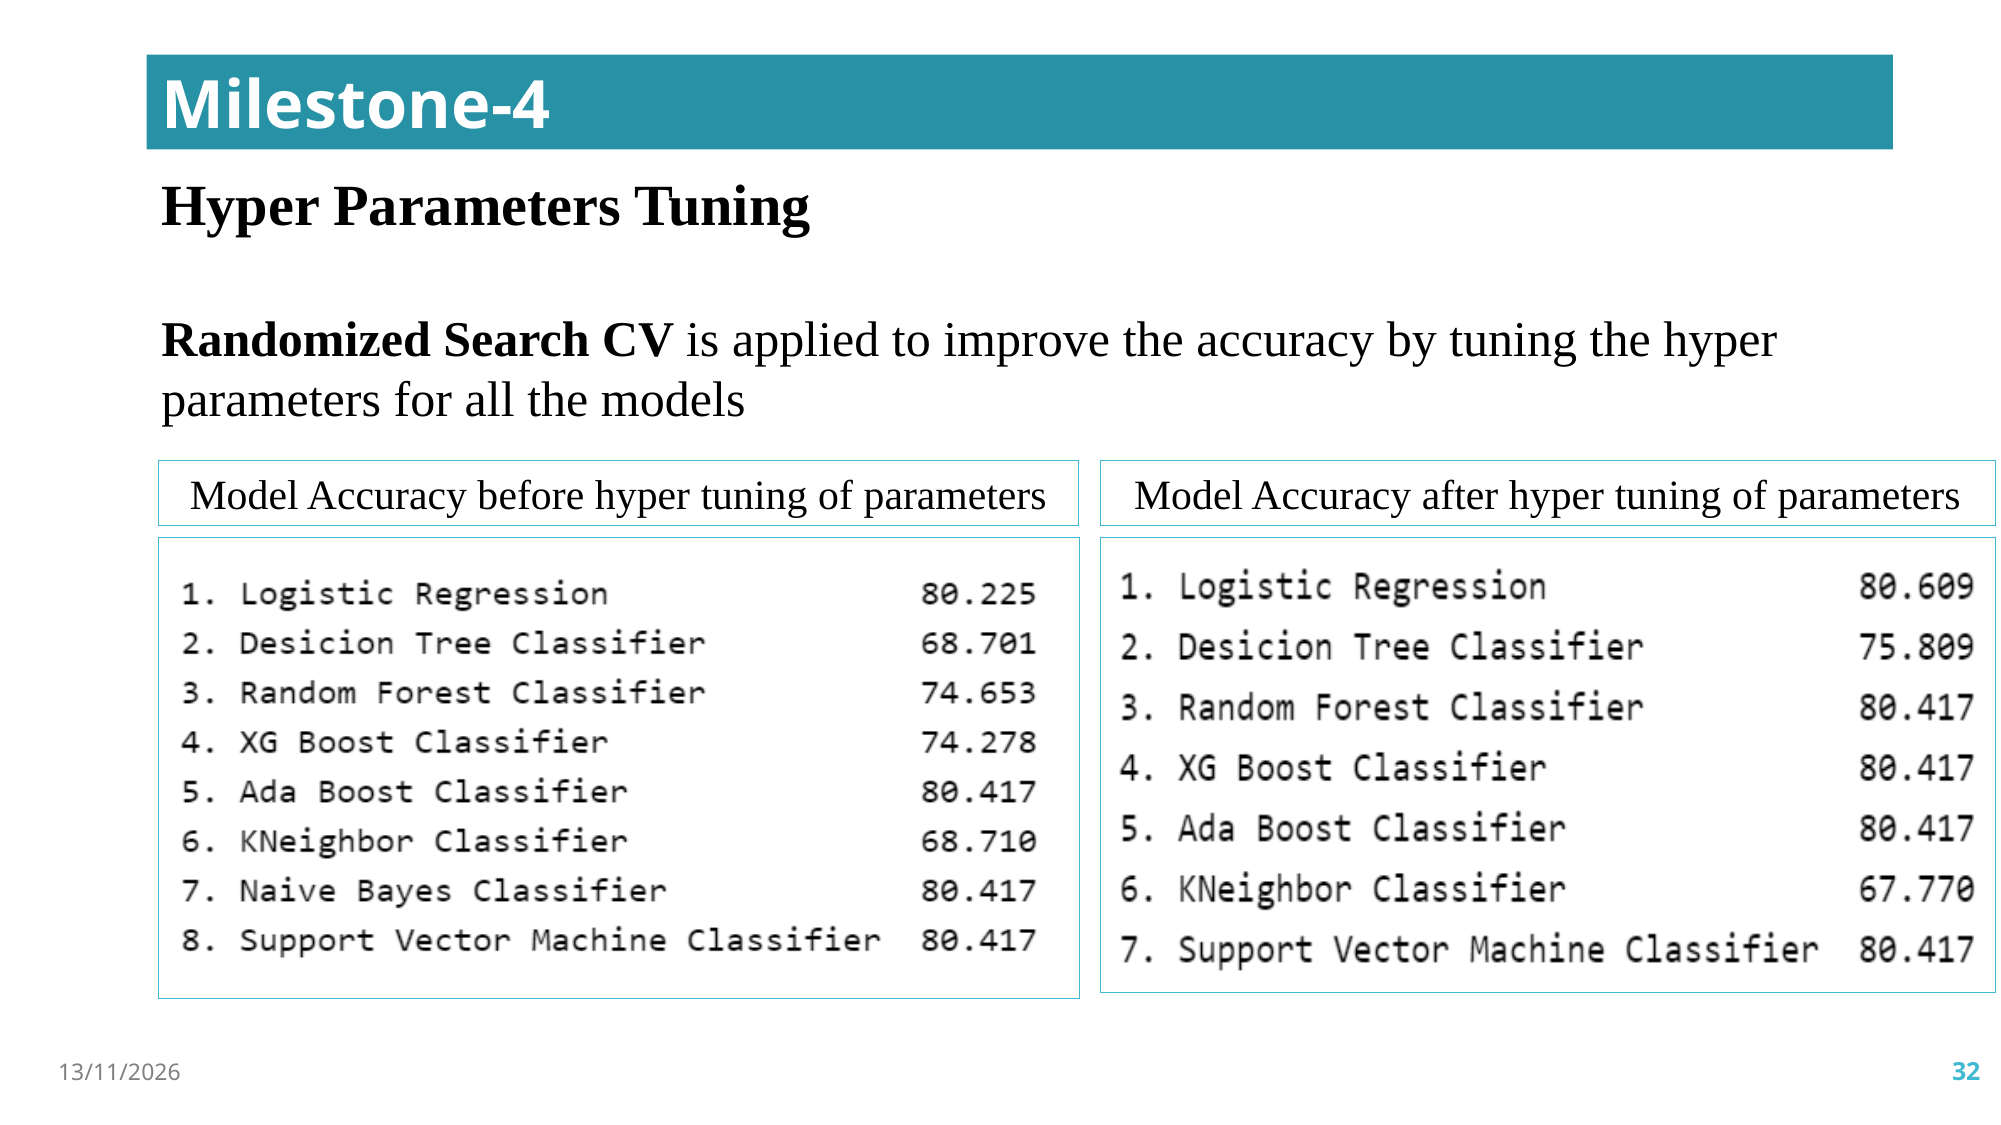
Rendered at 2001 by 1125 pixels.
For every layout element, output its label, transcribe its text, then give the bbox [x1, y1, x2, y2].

slide_number 32 [1744, 1042, 1996, 1103]
picture [157, 537, 1080, 999]
text_box Model Accuracy before hyper tuning of parameters [158, 460, 1079, 526]
text_box Hyper Parameters Tuning Randomized Search CV is applied to improve the accuracy by tuning the hyper parameters for all the models [146, 159, 1911, 435]
picture [1099, 537, 1996, 993]
text_box Model Accuracy after hyper tuning of parameters [1100, 460, 1996, 526]
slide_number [43, 1042, 493, 1103]
text_box Milestone-4 [146, 54, 1893, 150]
